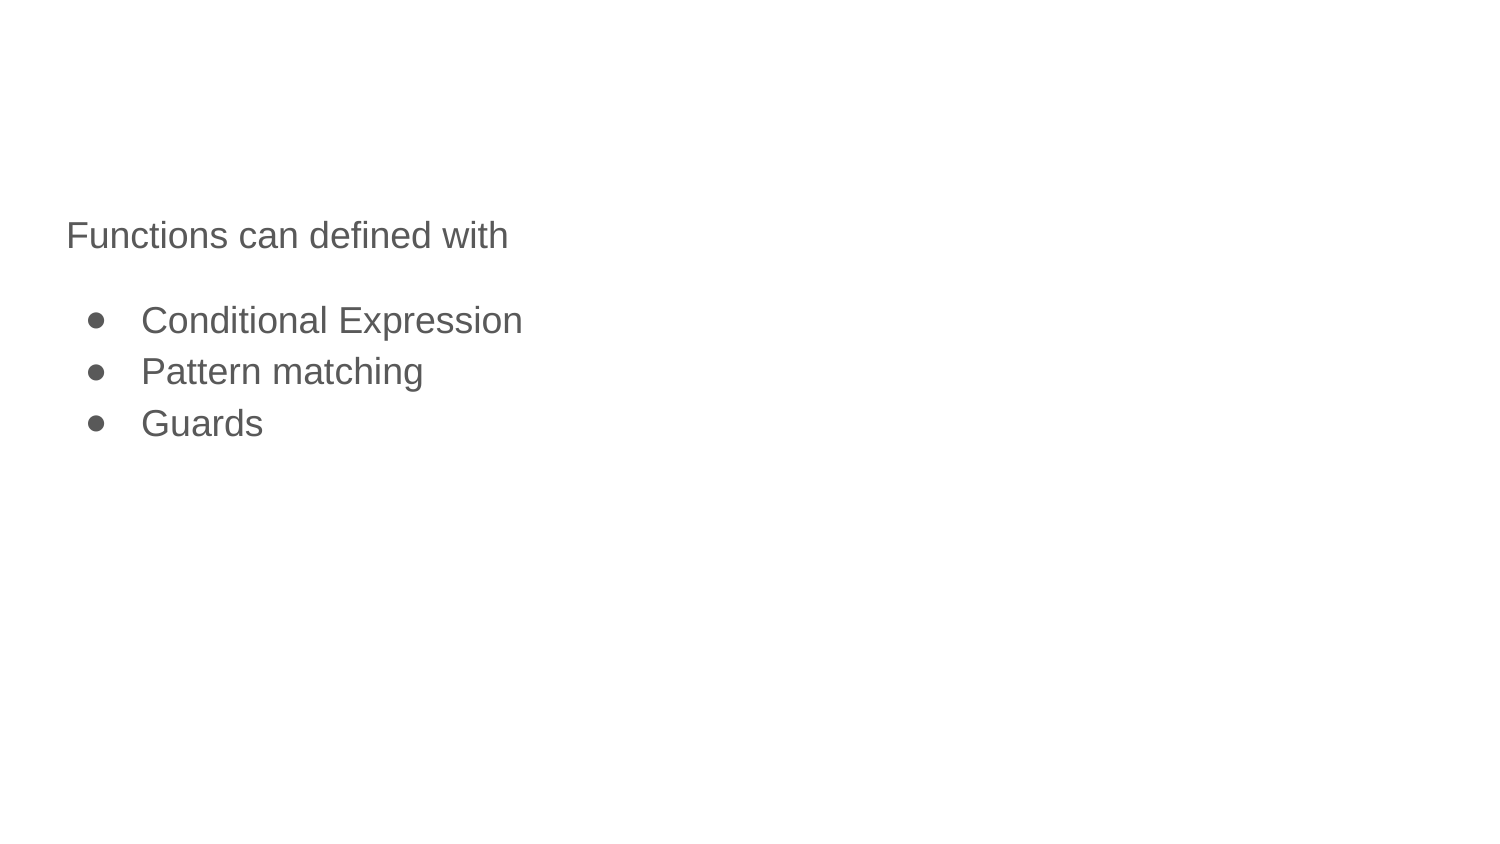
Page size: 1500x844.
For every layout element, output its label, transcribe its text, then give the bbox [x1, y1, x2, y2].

list Functions can defined with Conditional Expression Pattern matching Guards [51, 189, 1449, 750]
